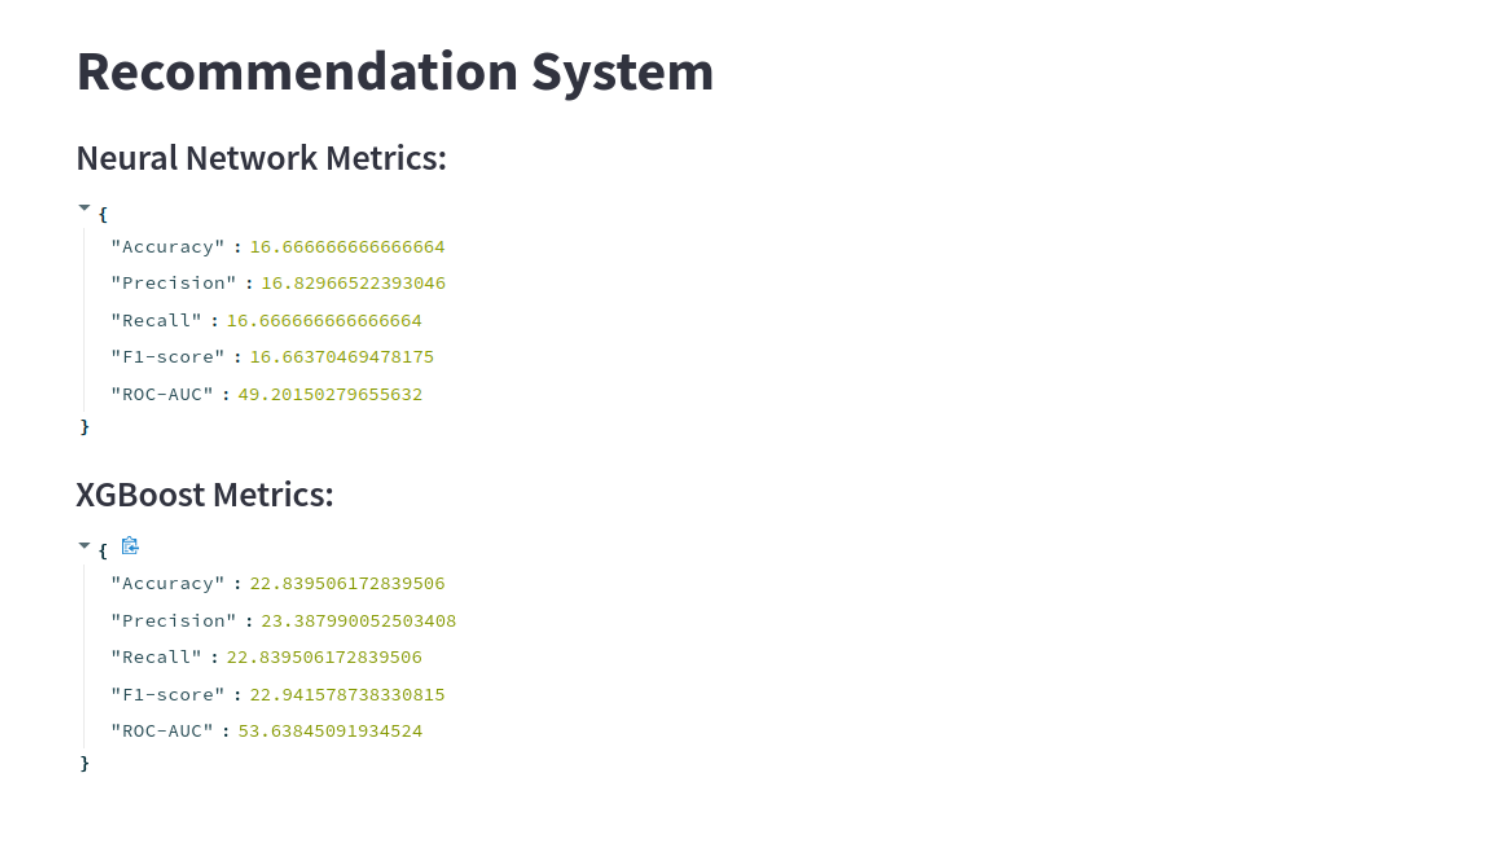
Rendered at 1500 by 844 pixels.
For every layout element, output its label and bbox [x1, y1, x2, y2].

picture [20, 21, 1123, 800]
